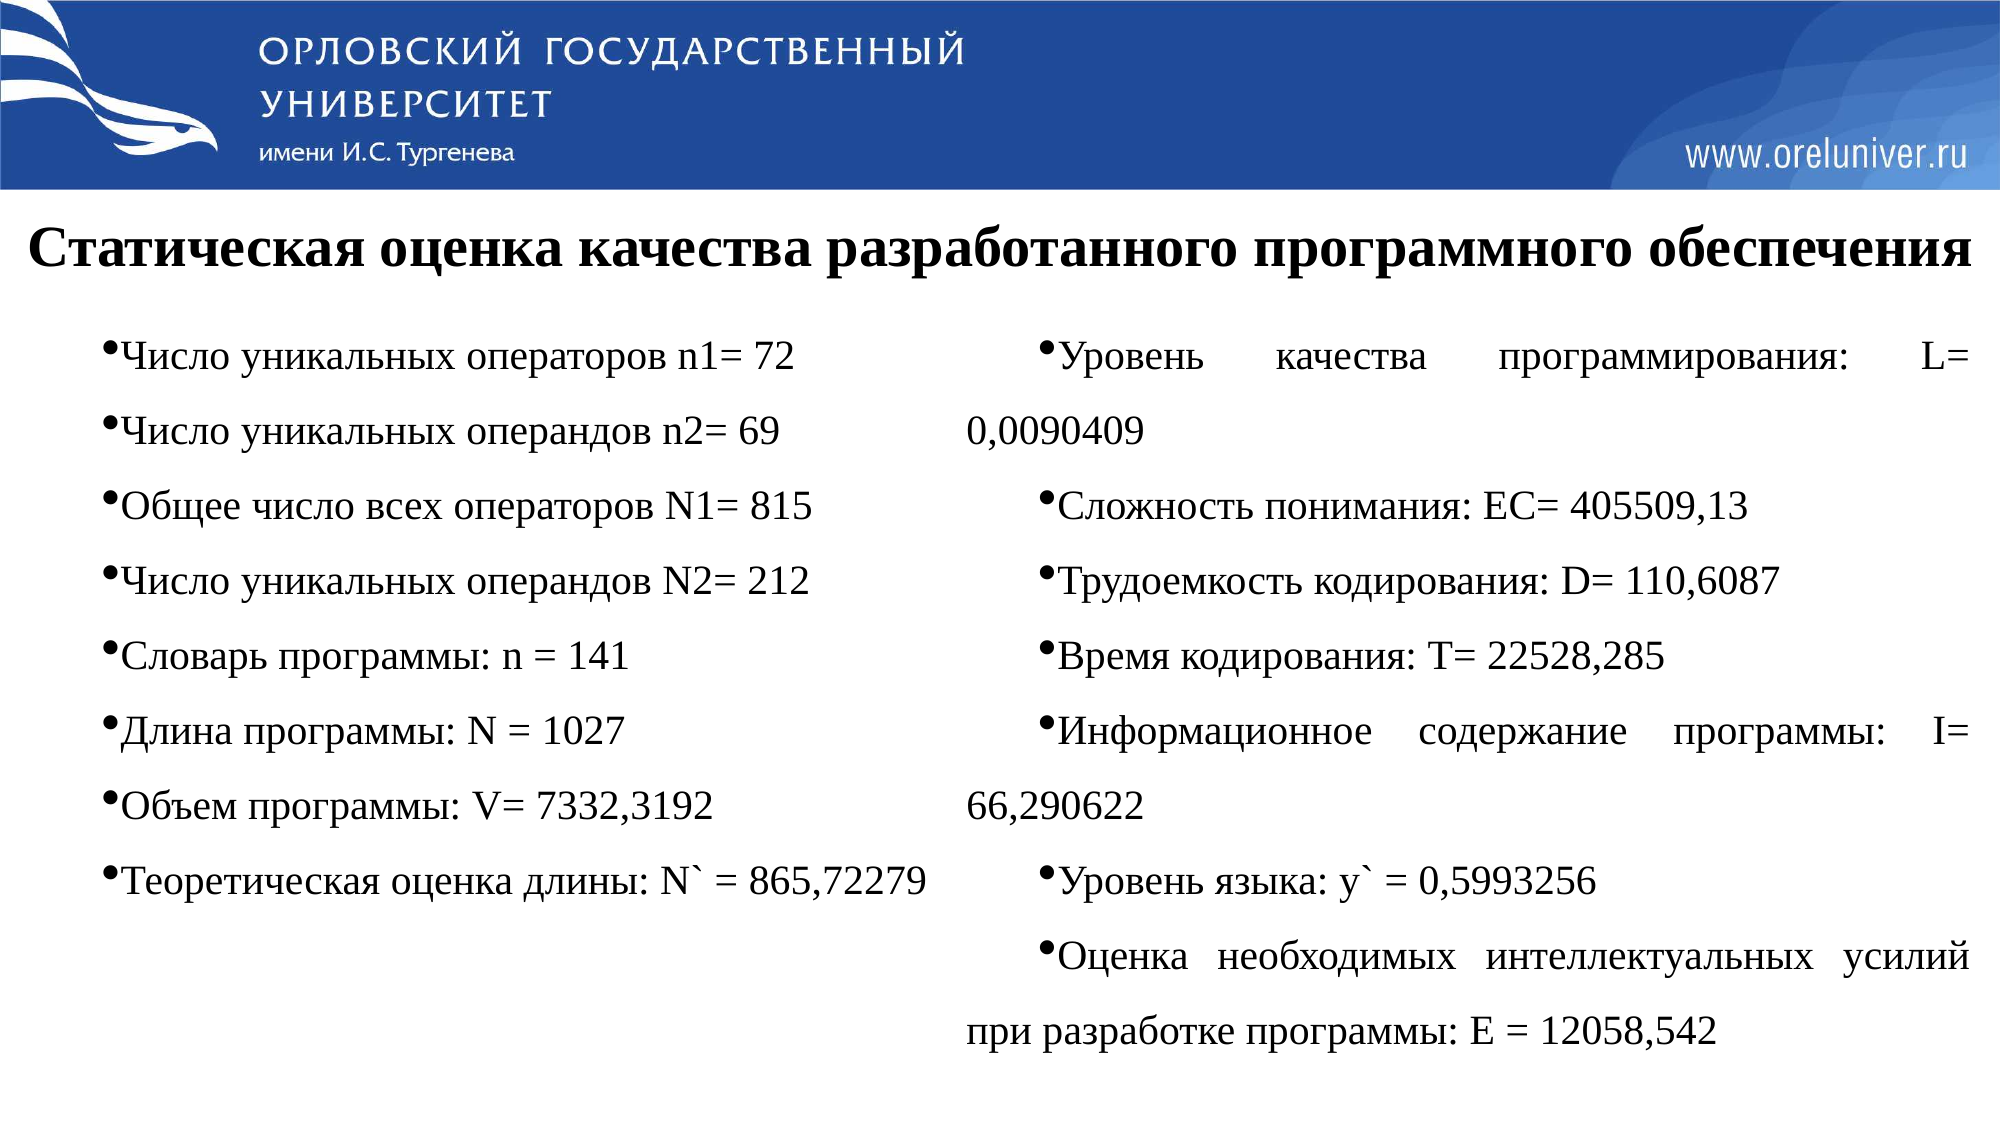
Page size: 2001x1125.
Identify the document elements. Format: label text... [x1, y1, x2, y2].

text_box Число уникальных операторов n1= 72 Число уникальных операндов n2= 69 Общее число всех операторов N1= 815 Число уникальных операндов N2= 212 Словарь программы: n = 141 Длина программы: N = 1027 Объем программы: V= 7332,3192 Теоретическая оценка длины: N` = 865,72279 [14, 295, 951, 985]
picture [0, 0, 2000, 190]
title Статическая оценка качества разработанного программного обеспечения [0, 190, 2000, 296]
text_box Уровень качества программирования: L= 0,0090409 Сложность понимания: EC= 405509,13 Трудоемкость кодирования: D= 110,6087 Время кодирования: T= 22528,285 Информационное содержание программы: I= 66,290622 Уровень языка: y` = 0,5993256 Оценка необходимых интеллектуальных усилий при разработке программы: E = 12058,542 [951, 295, 1985, 1060]
